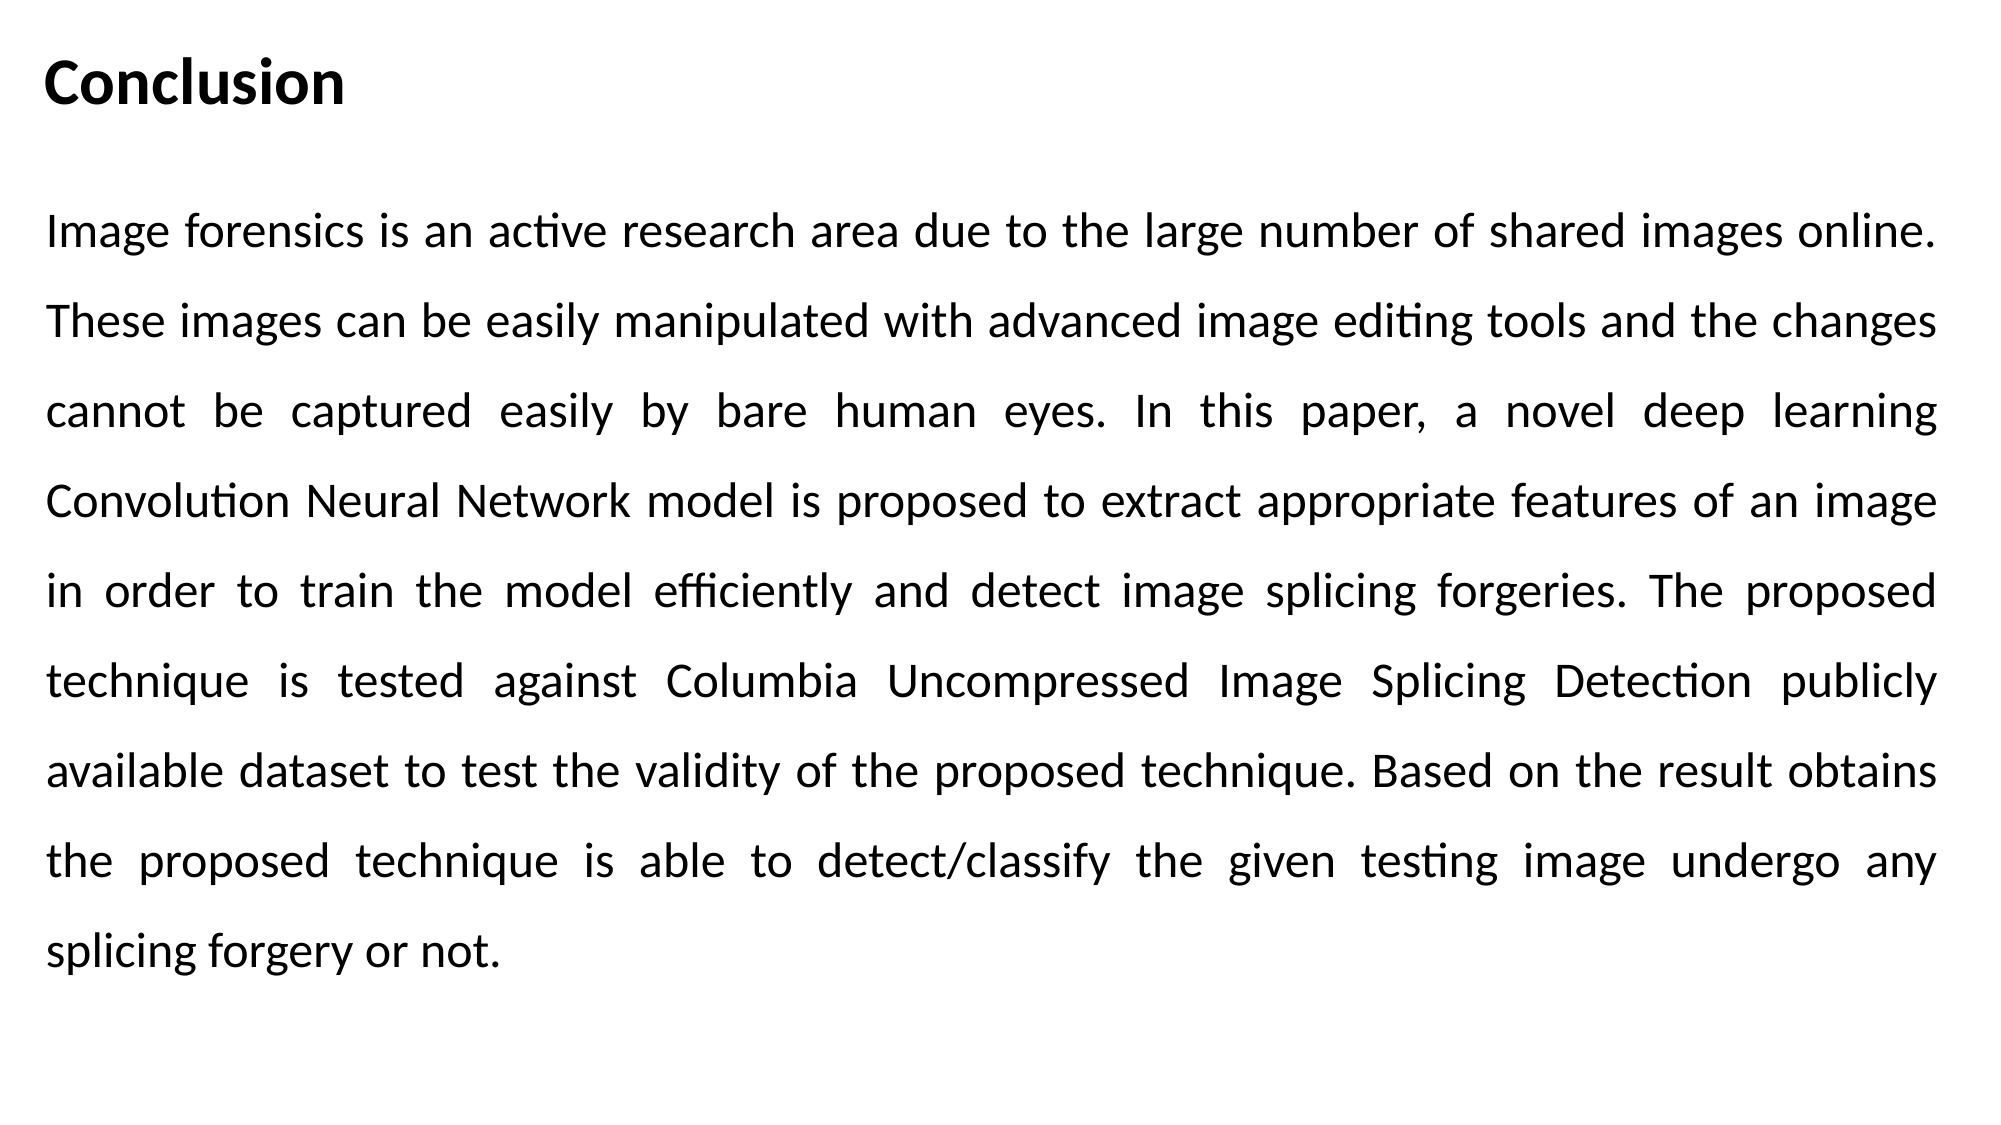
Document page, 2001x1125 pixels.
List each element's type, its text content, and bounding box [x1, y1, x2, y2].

text_box Image forensics is an active research area due to the large number of shared images online. These images can be easily manipulated with advanced image editing tools and the changes cannot be captured easily by bare human eyes. In this paper, a novel deep learning Convolution Neural Network model is proposed to extract appropriate features of an image in order to train the model efficiently and detect image splicing forgeries. The proposed technique is tested against Columbia Uncompressed Image Splicing Detection publicly available dataset to test the validity of the proposed technique. Based on the result obtains the proposed technique is able to detect/classify the given testing image undergo any splicing forgery or not. [31, 159, 1954, 1125]
text_box Conclusion [0, 30, 529, 286]
